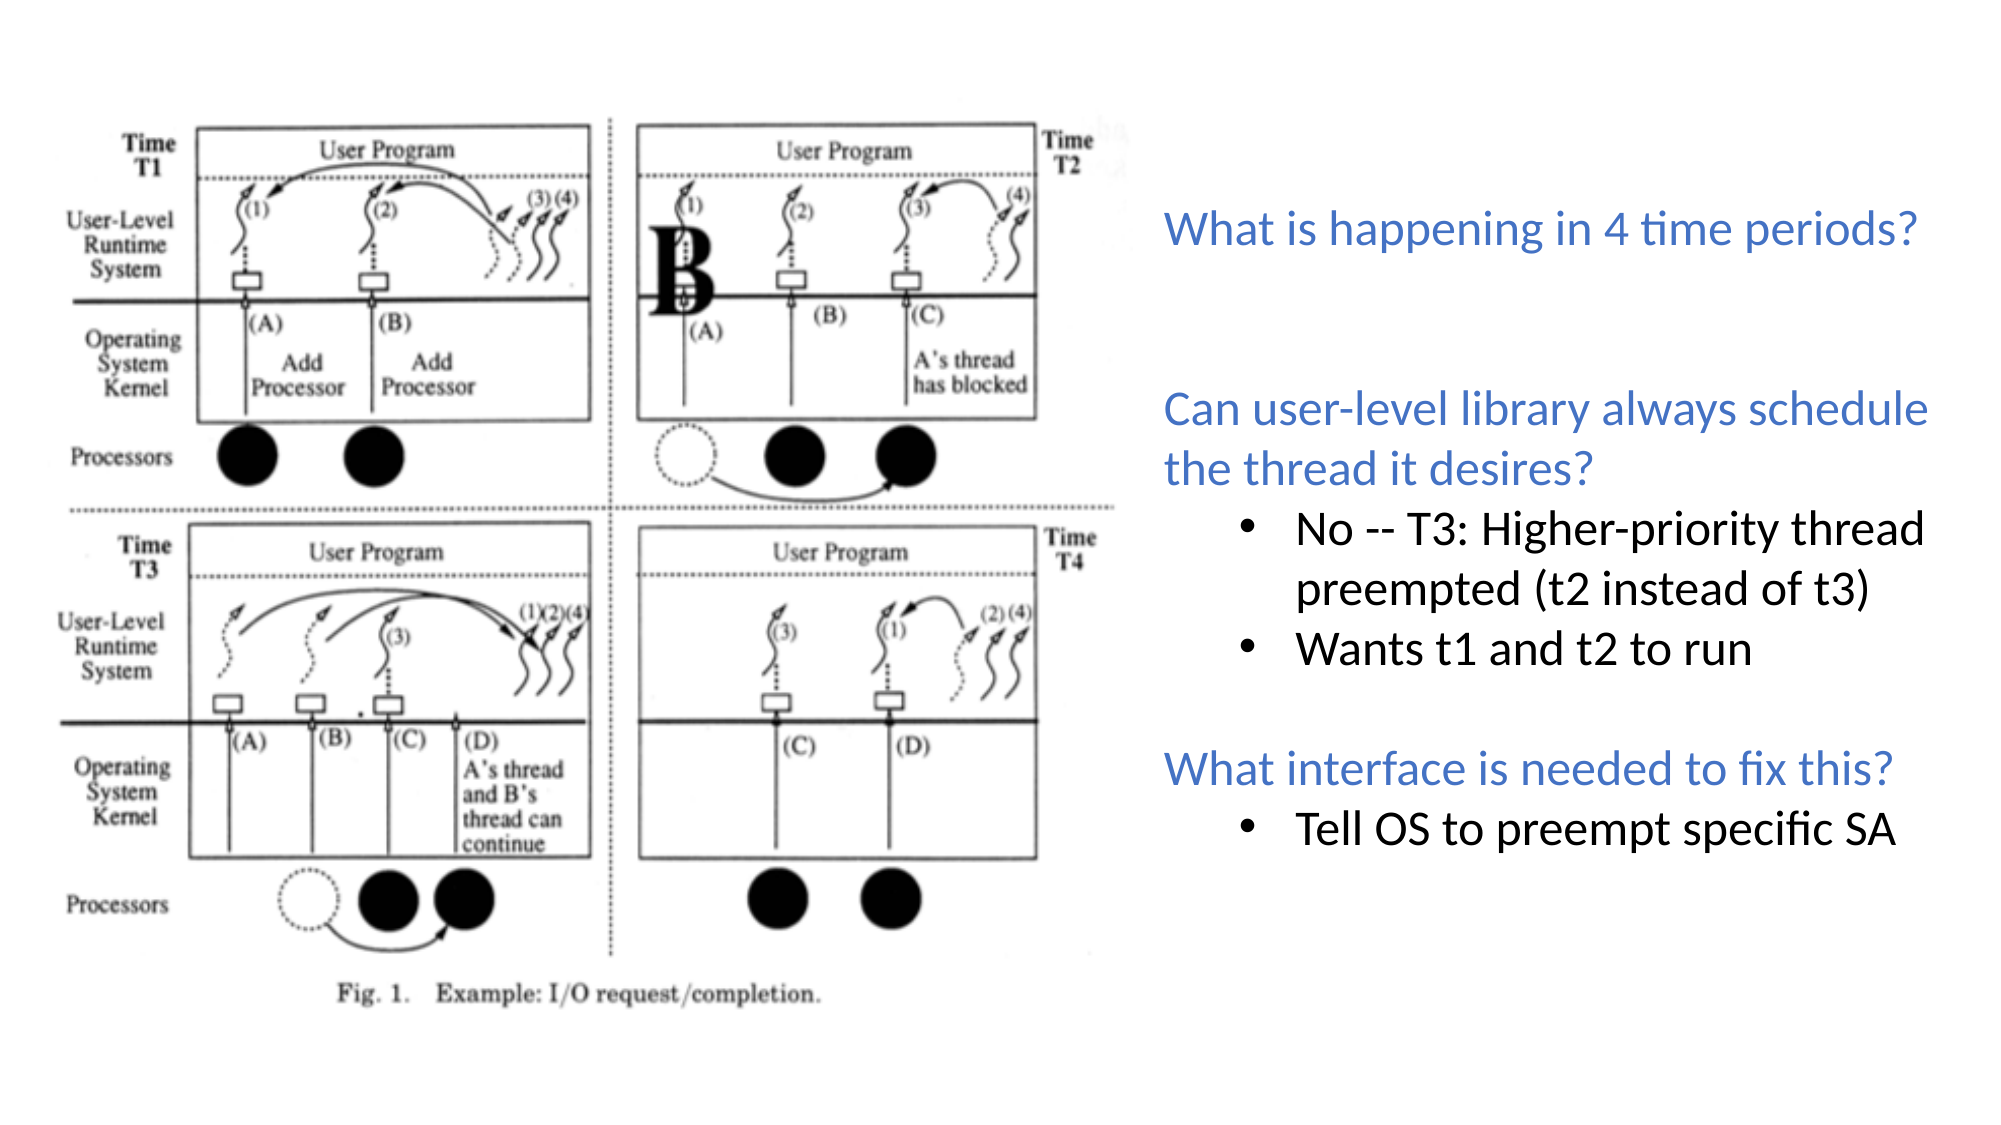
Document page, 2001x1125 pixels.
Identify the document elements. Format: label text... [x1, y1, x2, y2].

text_box What is happening in 4 time periods? Can user-level library always schedule the thread it desires? No -- T3: Higher-priority thread preempted (t2 instead of t3) Wants t1 and t2 to run What interface is needed to fix this? Tell OS to preempt specific SA [1149, 187, 1985, 923]
picture [0, 76, 1133, 1045]
